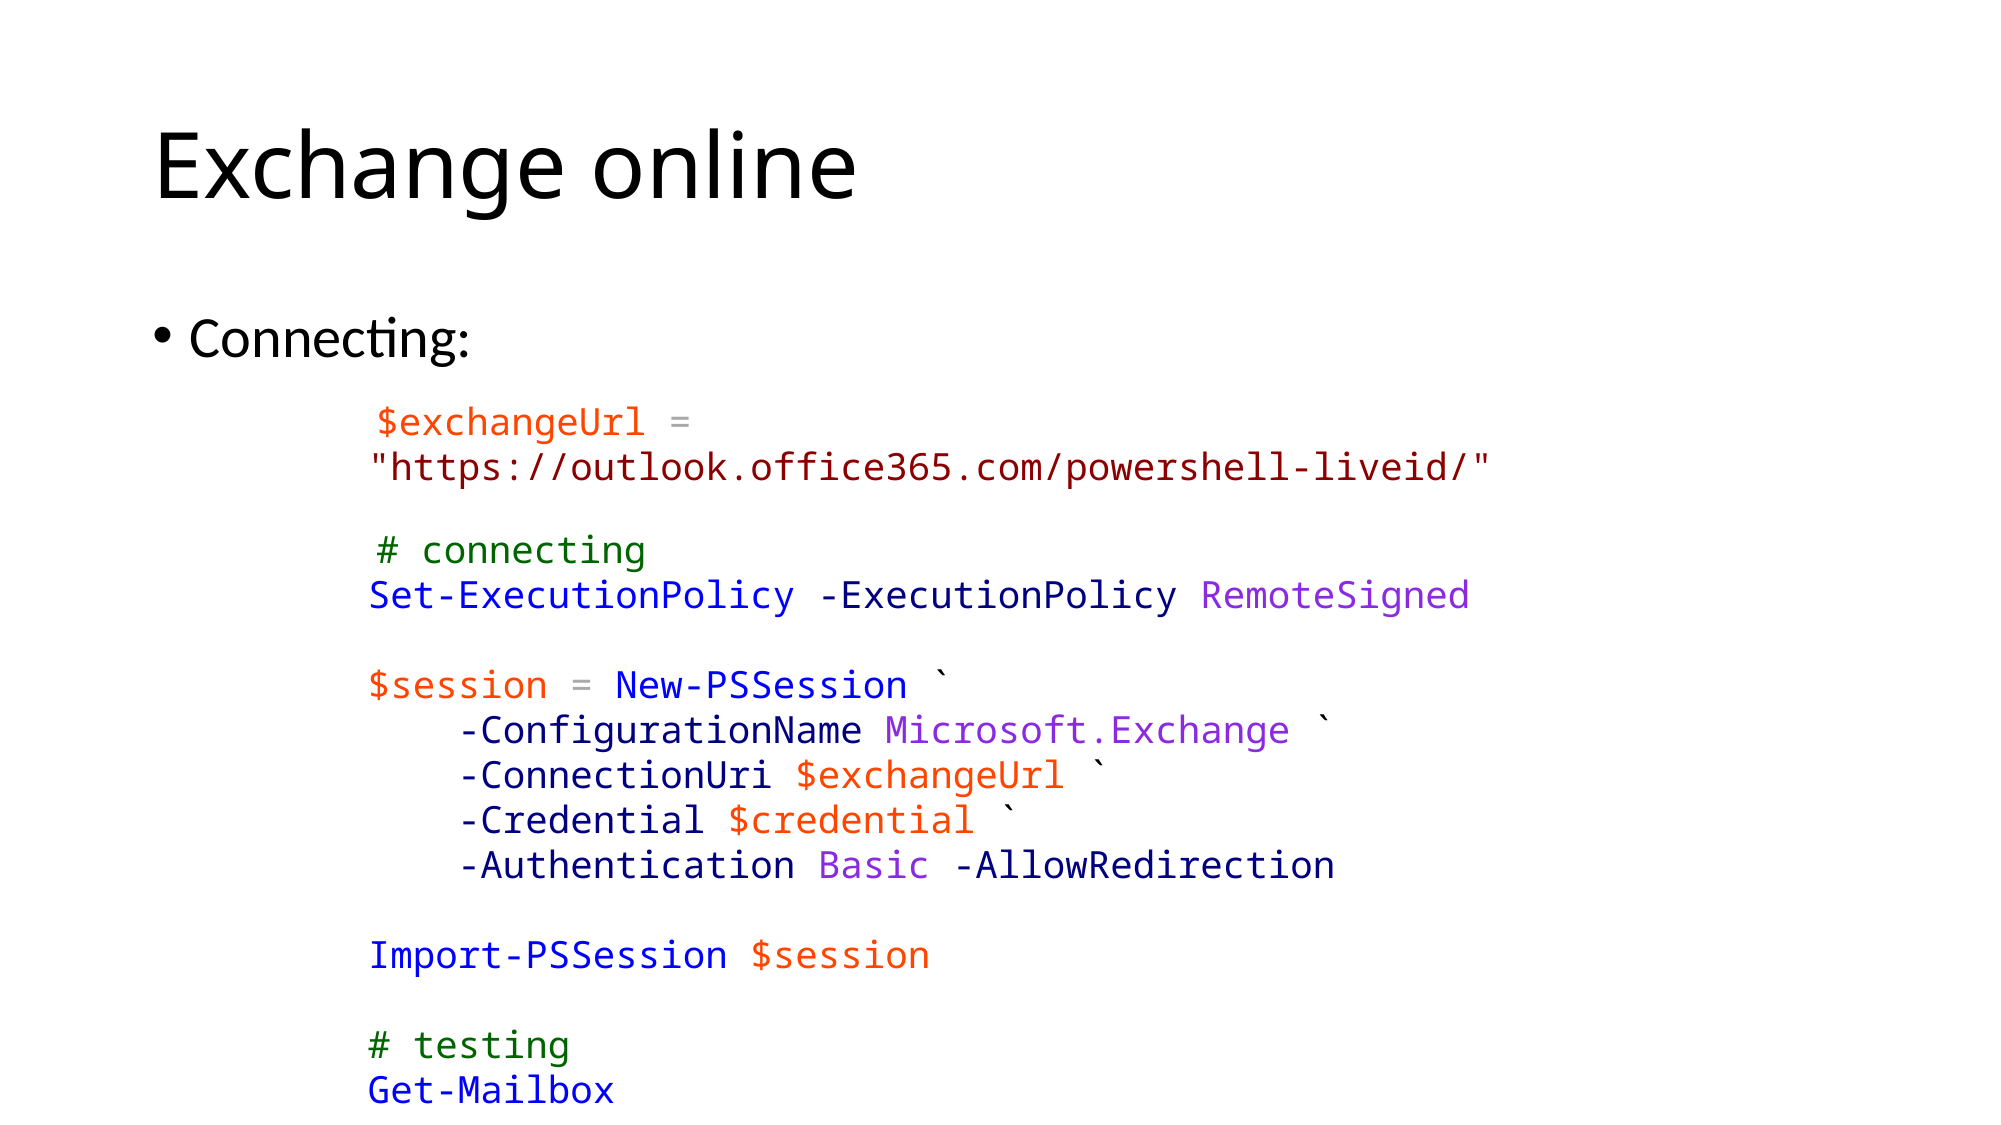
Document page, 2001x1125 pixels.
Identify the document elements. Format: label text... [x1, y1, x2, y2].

list Connecting: [137, 299, 1863, 1014]
title Exchange online [137, 59, 1863, 278]
text_box # connecting Set-ExecutionPolicy -ExecutionPolicy RemoteSigned $session = New-PSSession ` -ConfigurationName Microsoft.Exchange ` -ConnectionUri $exchangeUrl ` -Credential $credential ` -Authentication Basic -AllowRedirection Import-PSSession $session # testing Get-Mailbox [353, 519, 1562, 1119]
text_box $exchangeUrl = "https://outlook.office365.com/powershell-liveid/" [353, 390, 1610, 496]
